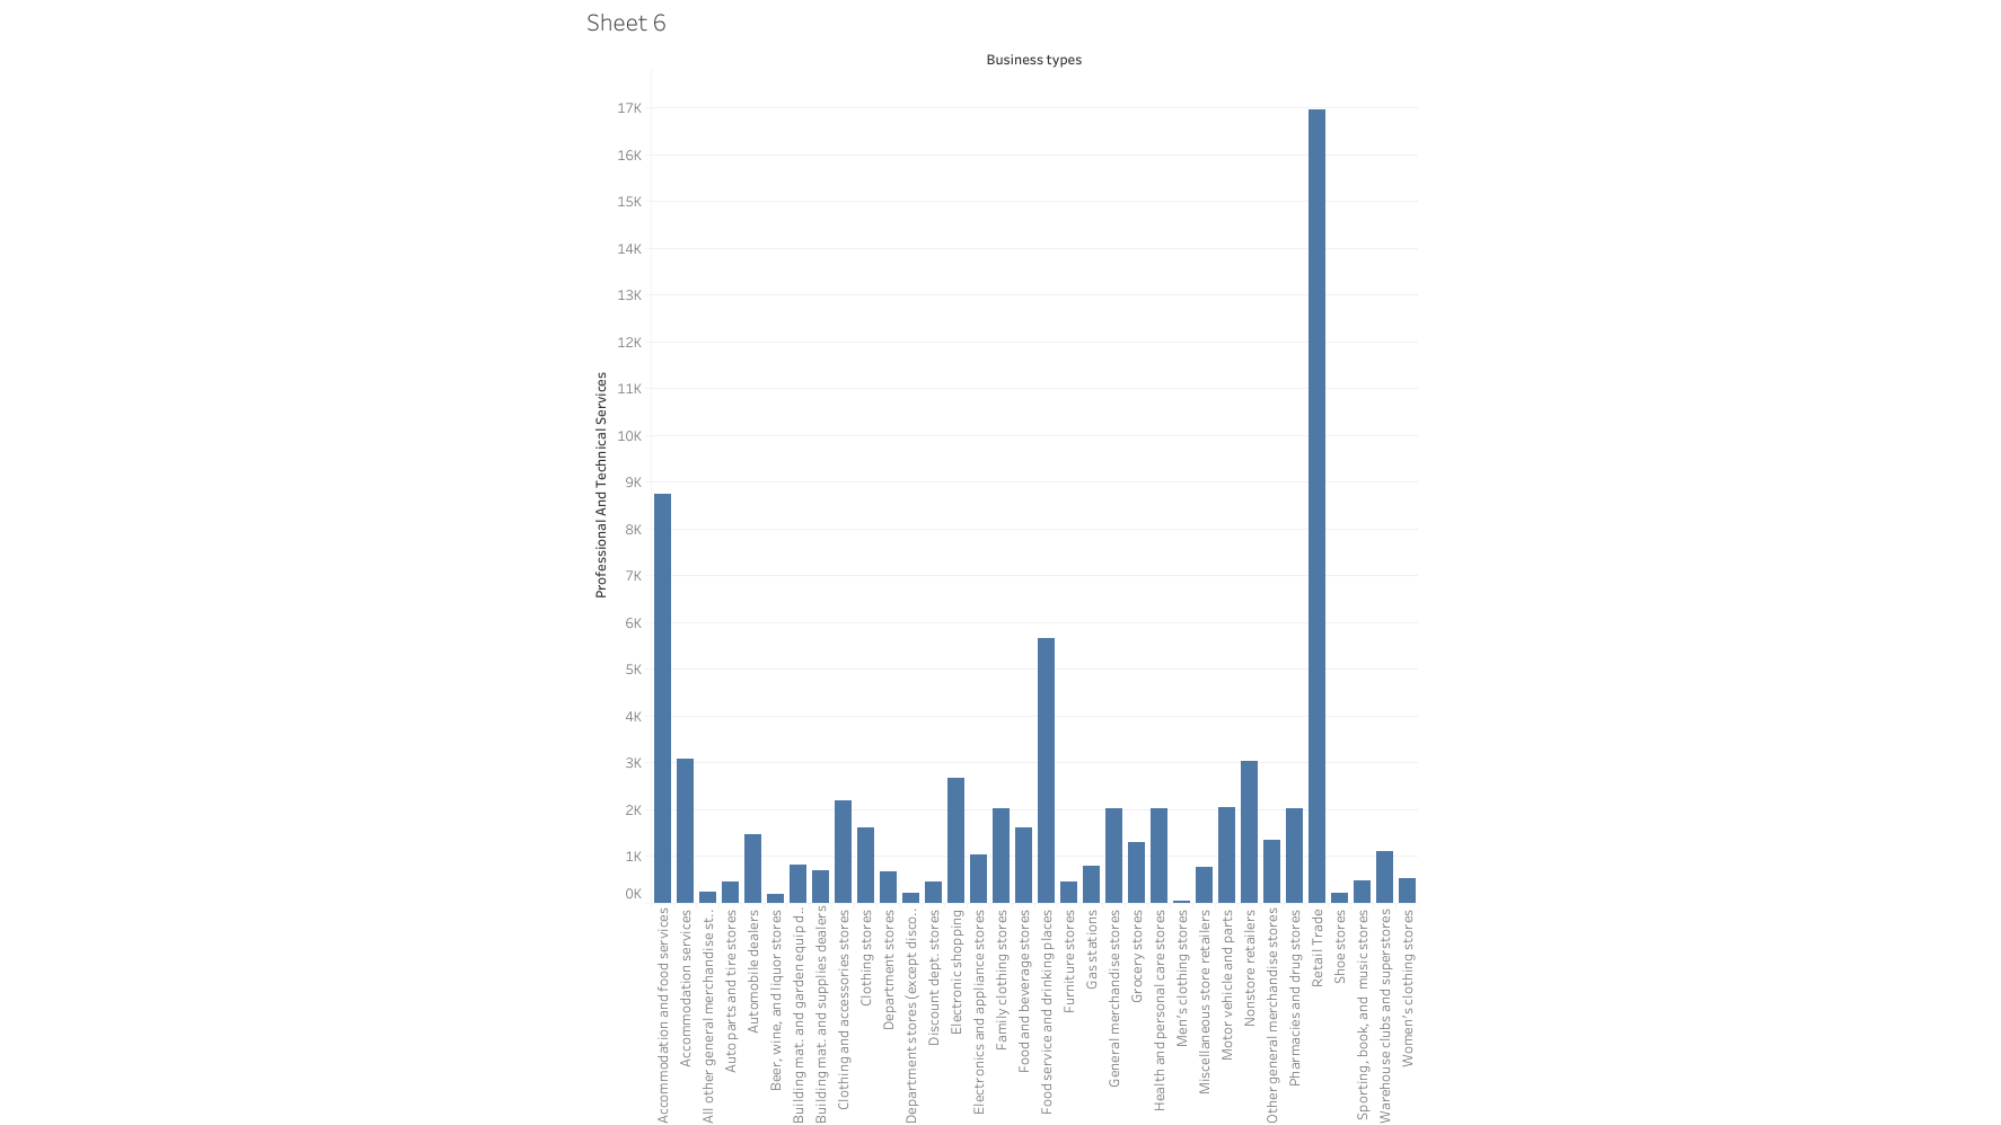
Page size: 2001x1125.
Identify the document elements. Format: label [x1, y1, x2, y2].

picture [582, 0, 1418, 1125]
